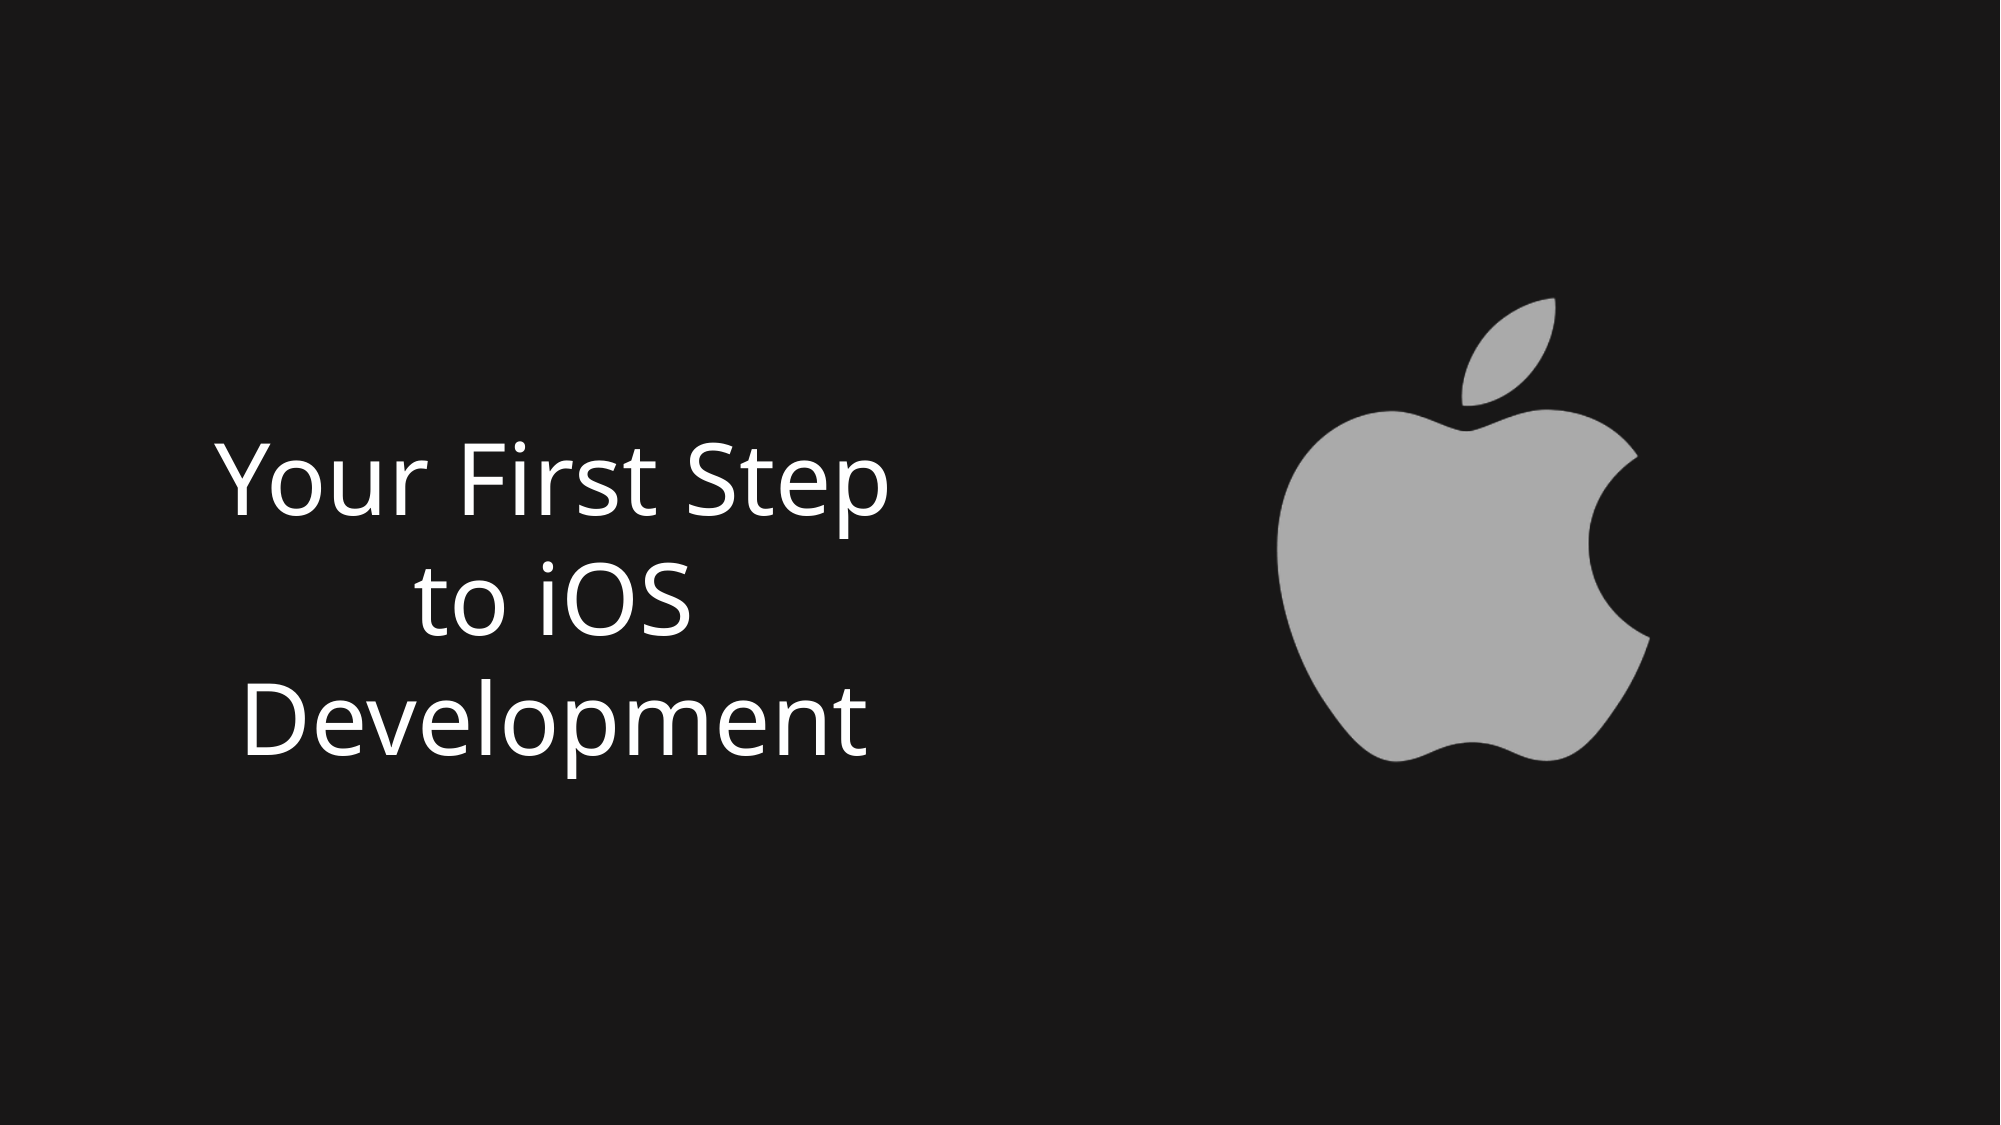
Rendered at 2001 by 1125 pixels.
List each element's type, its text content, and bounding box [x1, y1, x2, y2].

picture [1227, 243, 1729, 823]
text_box Your First Step to iOS Development [189, 408, 919, 784]
